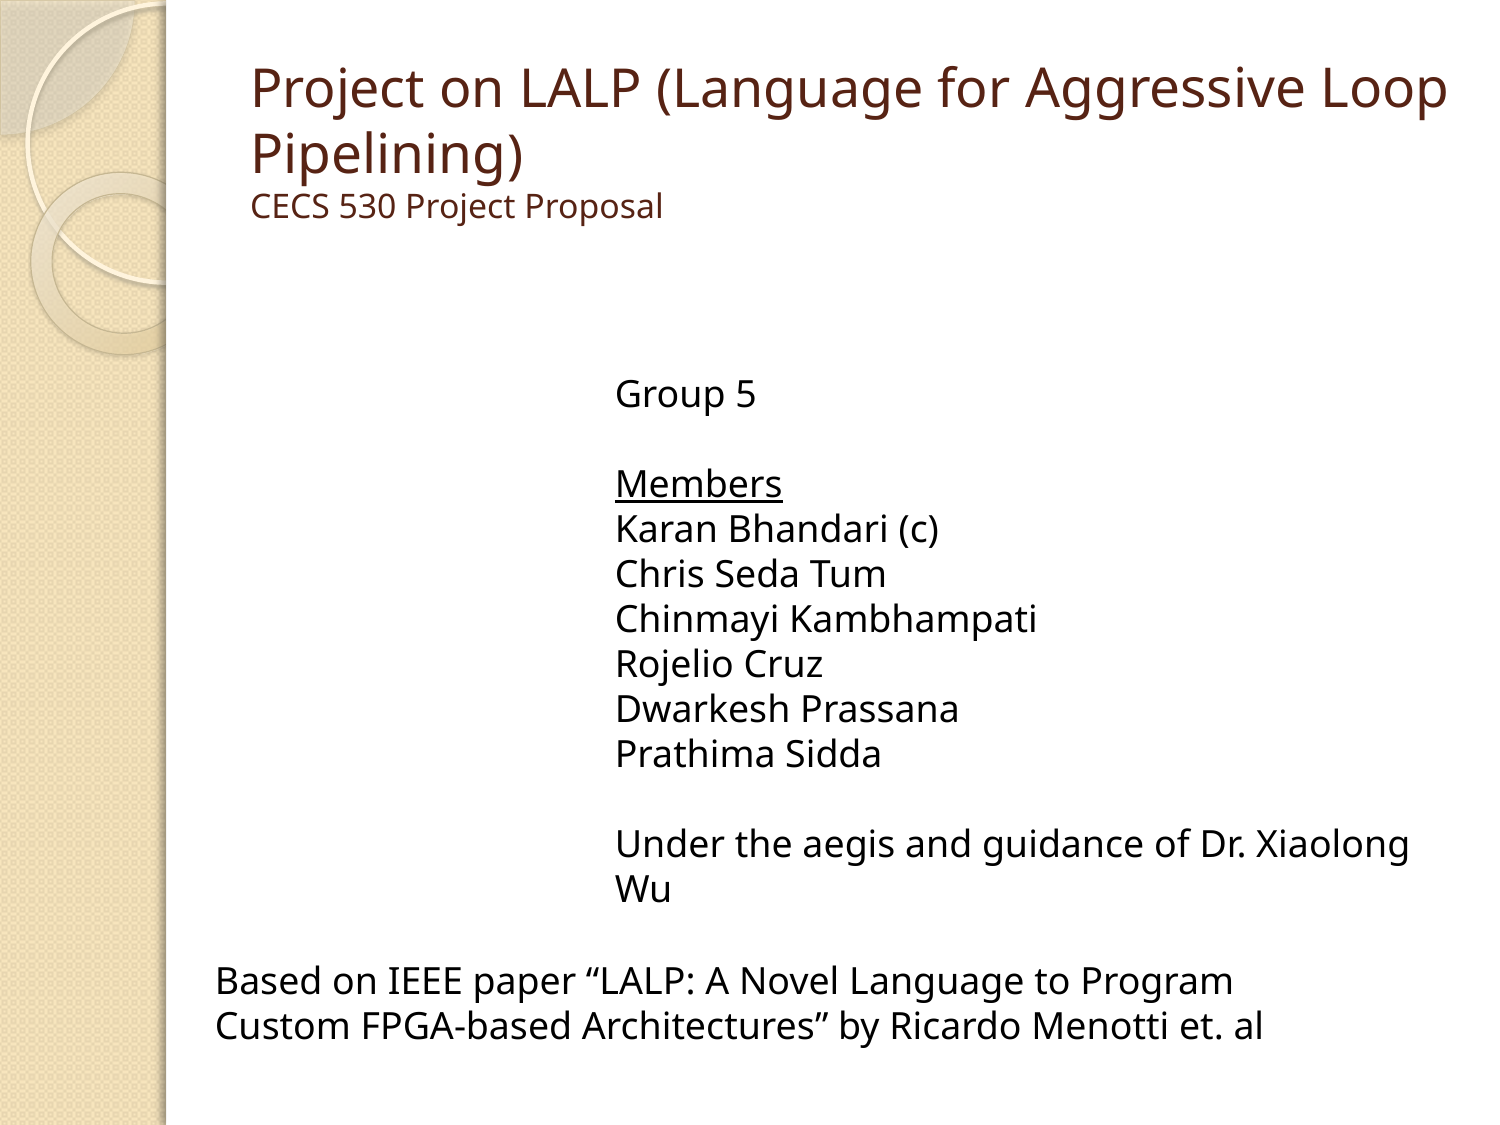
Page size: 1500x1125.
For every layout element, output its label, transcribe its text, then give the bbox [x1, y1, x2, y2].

text_box Group 5 Members Karan Bhandari (c) Chris Seda Tum Chinmayi Kambhampati Rojelio Cruz Dwarkesh Prassana Prathima Sidda Under the aegis and guidance of Dr. Xiaolong Wu [600, 362, 1450, 918]
text_box Based on IEEE paper “LALP: A Novel Language to Program Custom FPGA-based Architectures” by Ricardo Menotti et. al [199, 949, 1313, 1055]
title Project on LALP (Language for Aggressive Loop Pipelining) CECS 530 Project Proposal [235, 45, 1466, 233]
